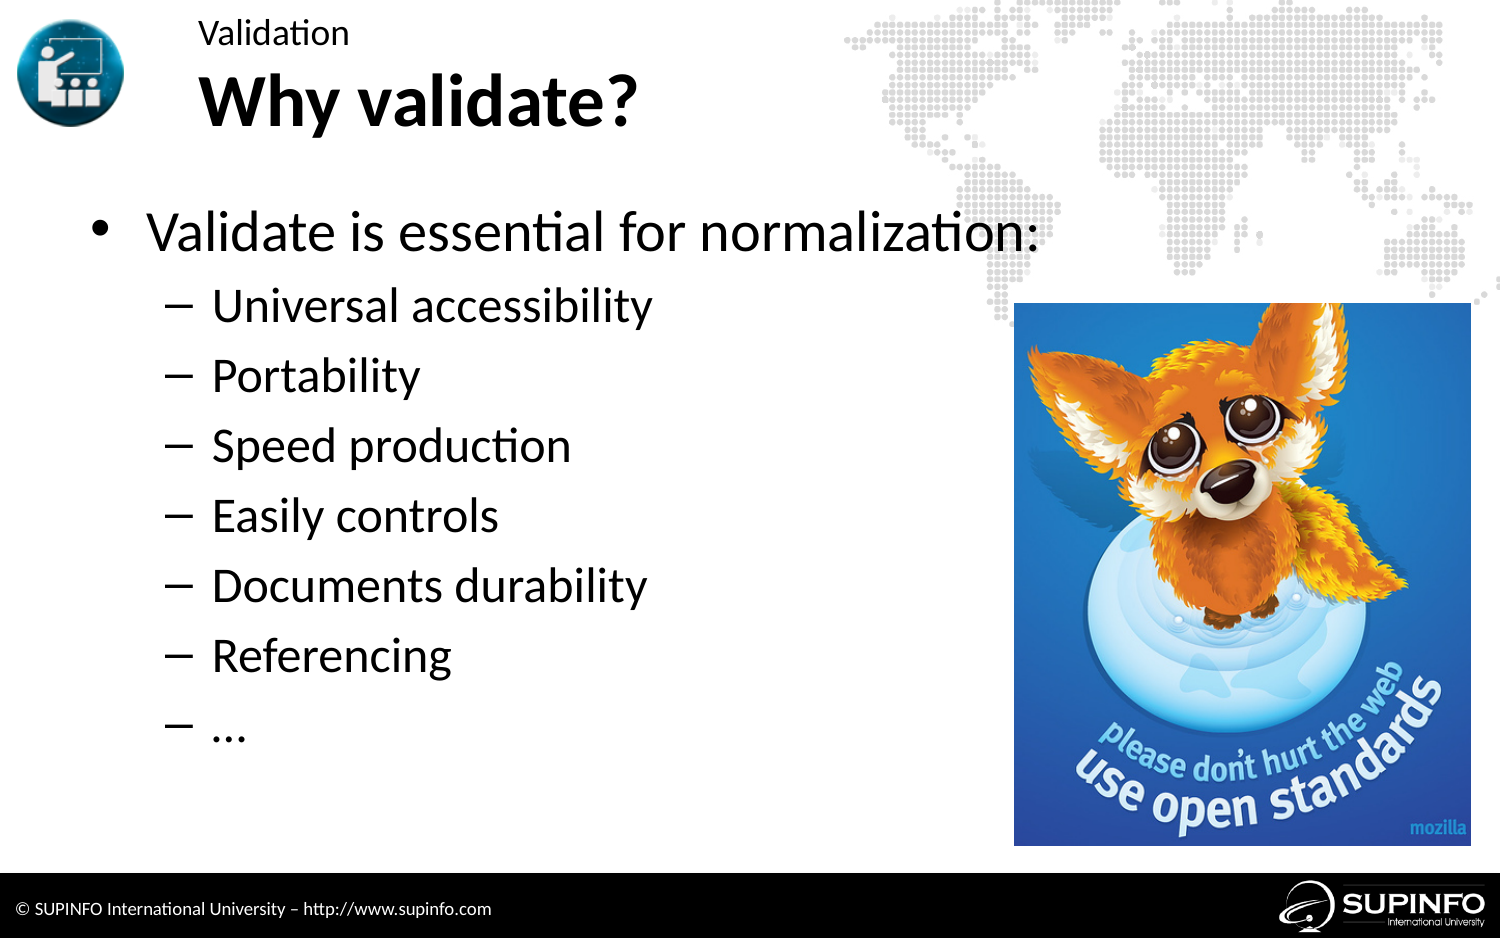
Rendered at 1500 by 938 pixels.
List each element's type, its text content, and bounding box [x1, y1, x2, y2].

list Validation [183, 0, 1459, 56]
picture [844, 0, 1500, 846]
picture [1269, 870, 1494, 938]
title Why validate? [183, 56, 1459, 138]
picture [39, 46, 101, 107]
picture [17, 19, 125, 127]
list Validate is essential for normalization: Universal accessibility Portability Speed production Easily controls Documents durability Referencing … [75, 185, 1459, 880]
picture [49, 37, 102, 75]
